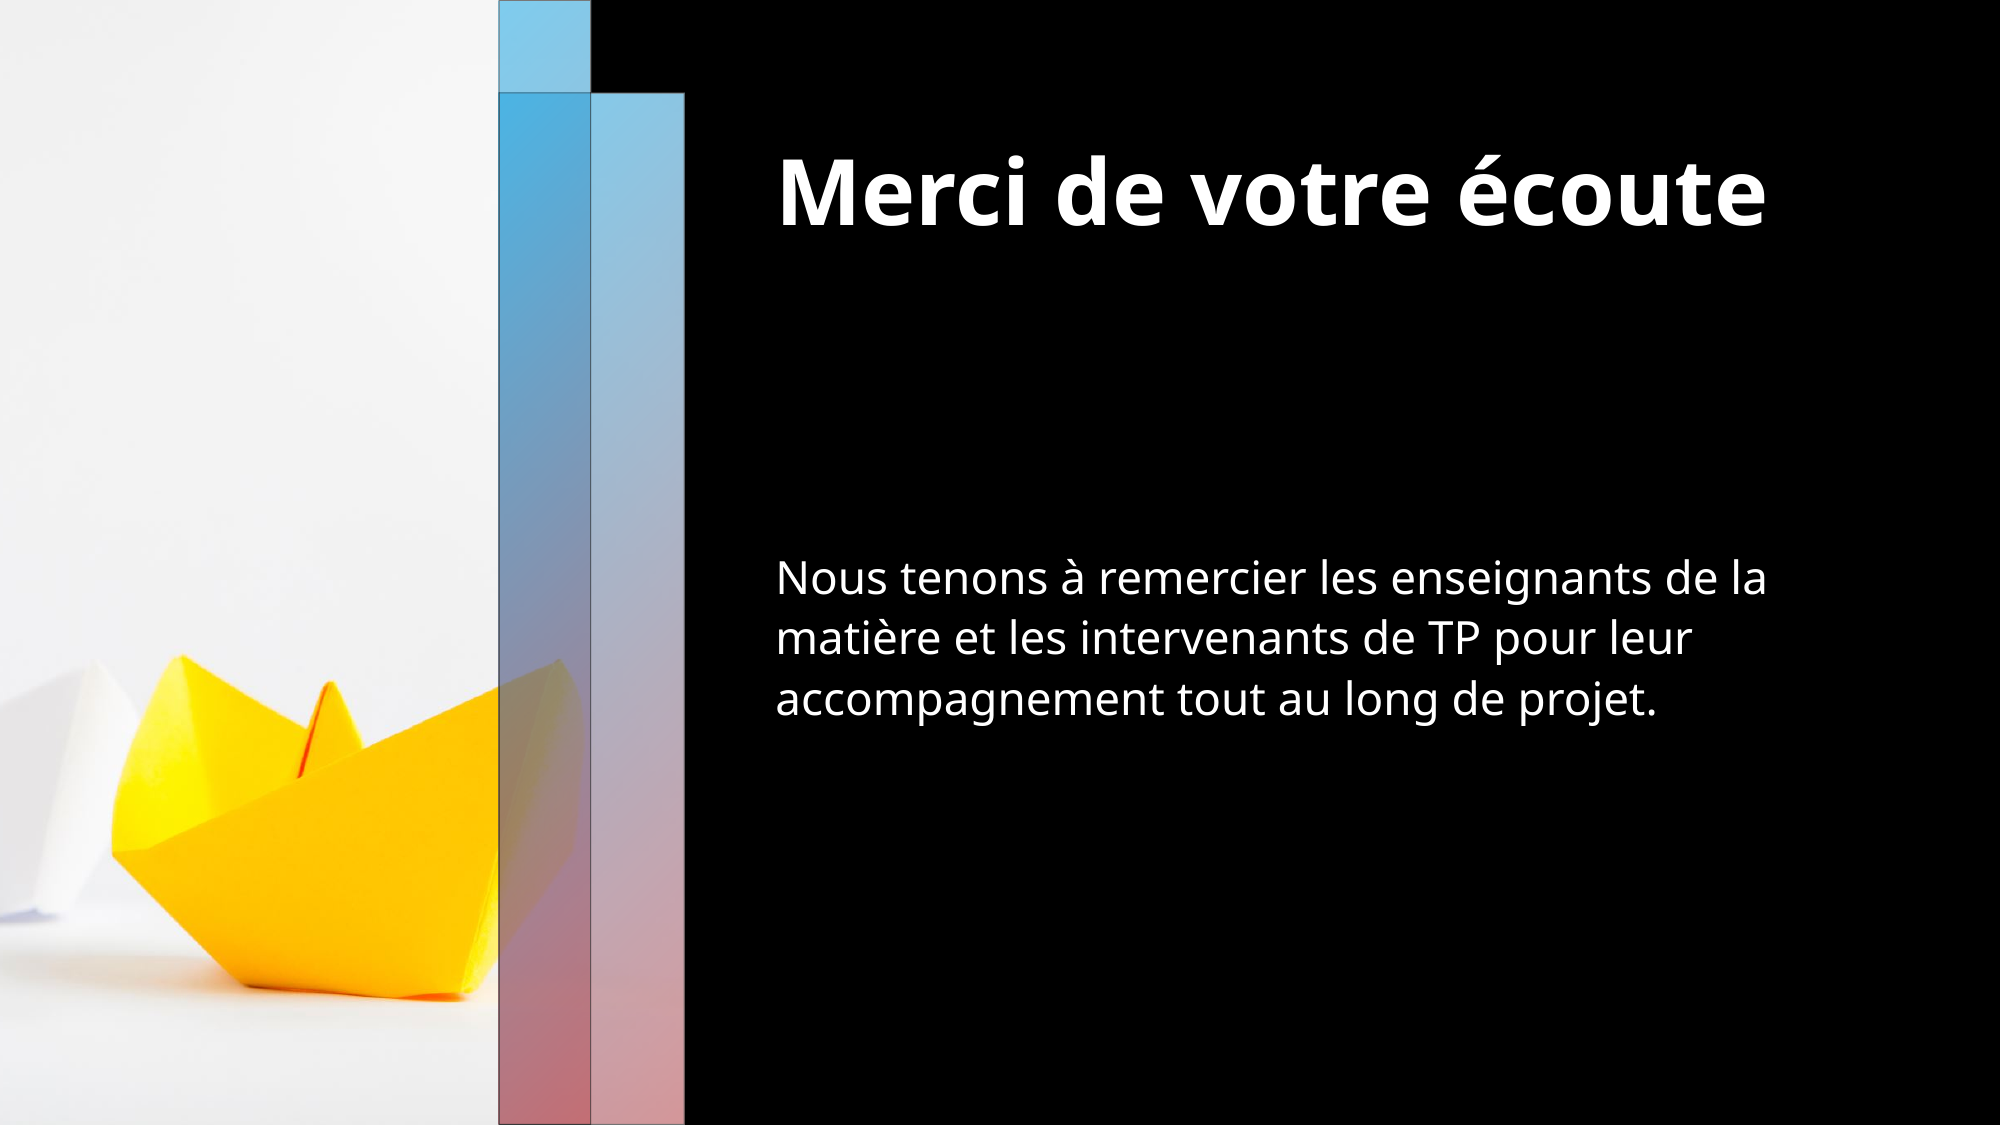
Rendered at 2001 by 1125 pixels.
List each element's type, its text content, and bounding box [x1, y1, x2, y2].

list Nous tenons à remercier les enseignants de la matière et les intervenants de TP pour leur accompagnement tout au long de projet. [760, 455, 1908, 999]
picture [0, 0, 685, 1125]
title Merci de votre écoute [760, 126, 1908, 329]
text_box [685, 0, 2000, 1125]
